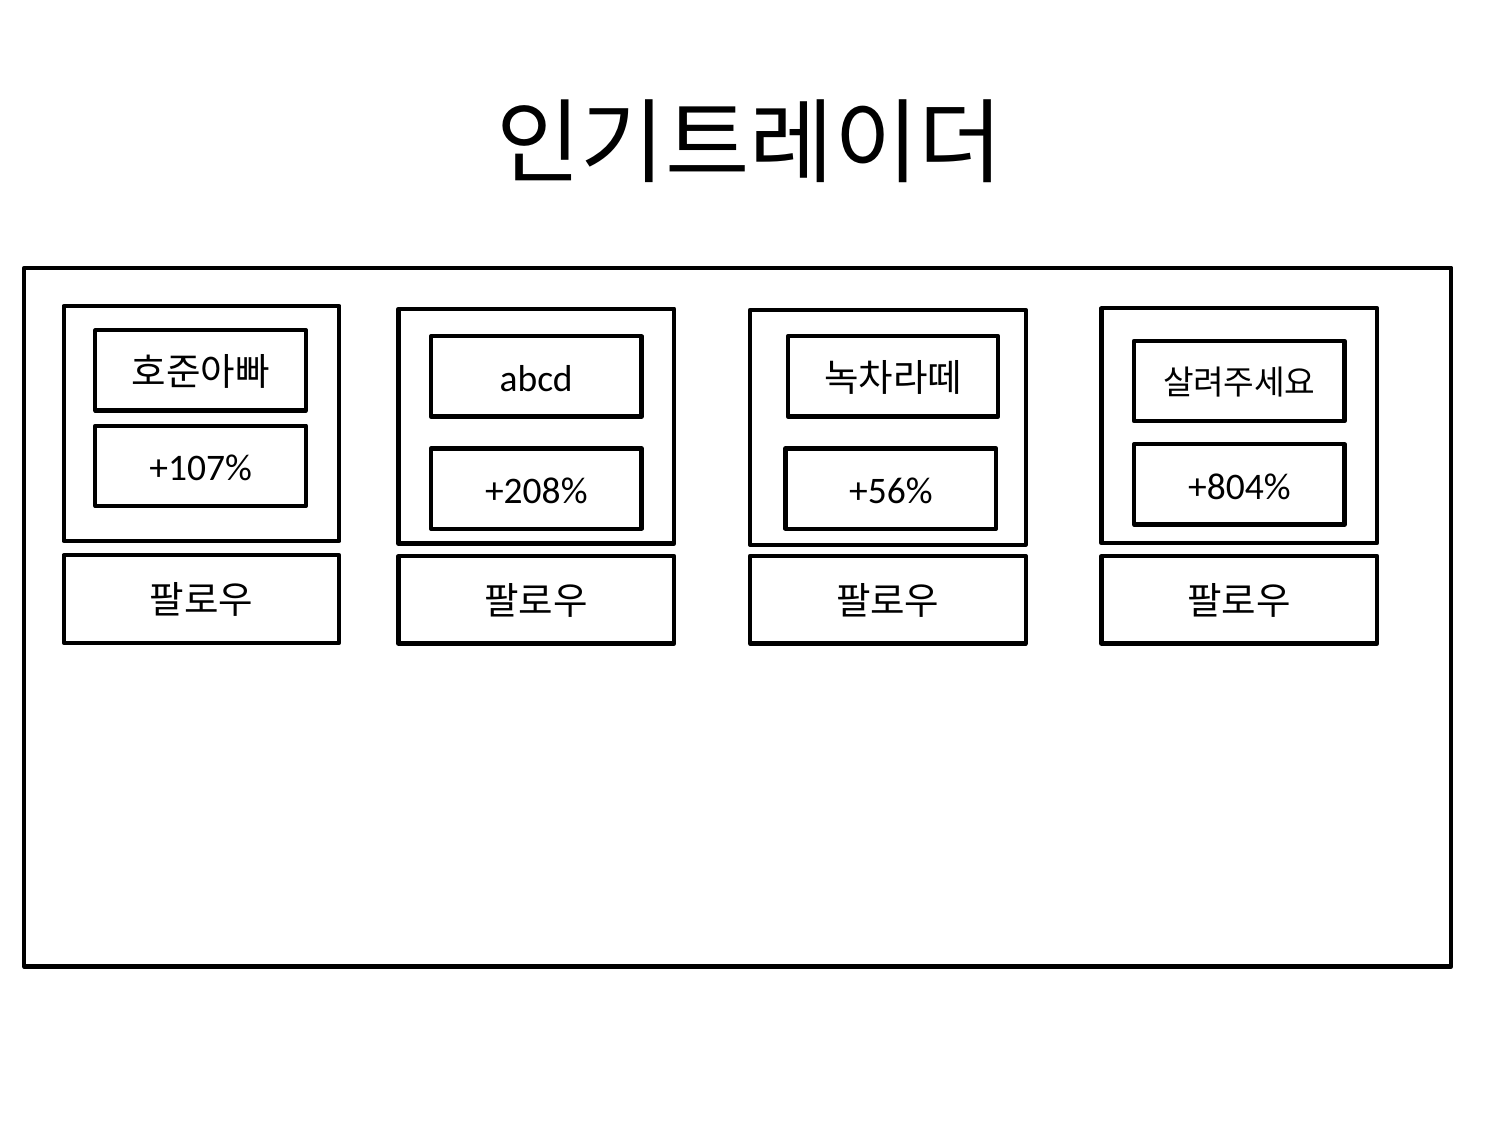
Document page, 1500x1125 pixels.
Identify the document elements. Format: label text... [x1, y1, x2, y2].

text_box 팔로우 [62, 553, 341, 645]
text_box abcd [429, 334, 644, 419]
text_box +804% [1132, 442, 1347, 527]
title 인기트레이더 [75, 45, 1425, 233]
text_box [748, 308, 1028, 547]
text_box 호준아빠 [93, 328, 308, 413]
text_box 팔로우 [748, 554, 1028, 646]
text_box 녹차라떼 [786, 334, 1000, 419]
text_box [1099, 306, 1379, 545]
text_box 팔로우 [396, 554, 676, 646]
text_box 팔로우 [1099, 554, 1379, 646]
text_box [62, 304, 341, 543]
text_box +56% [783, 446, 998, 531]
text_box 살려주세요 [1132, 339, 1347, 423]
text_box [22, 266, 1453, 969]
text_box [396, 307, 676, 546]
text_box +208% [429, 446, 644, 531]
text_box +107% [93, 424, 308, 508]
